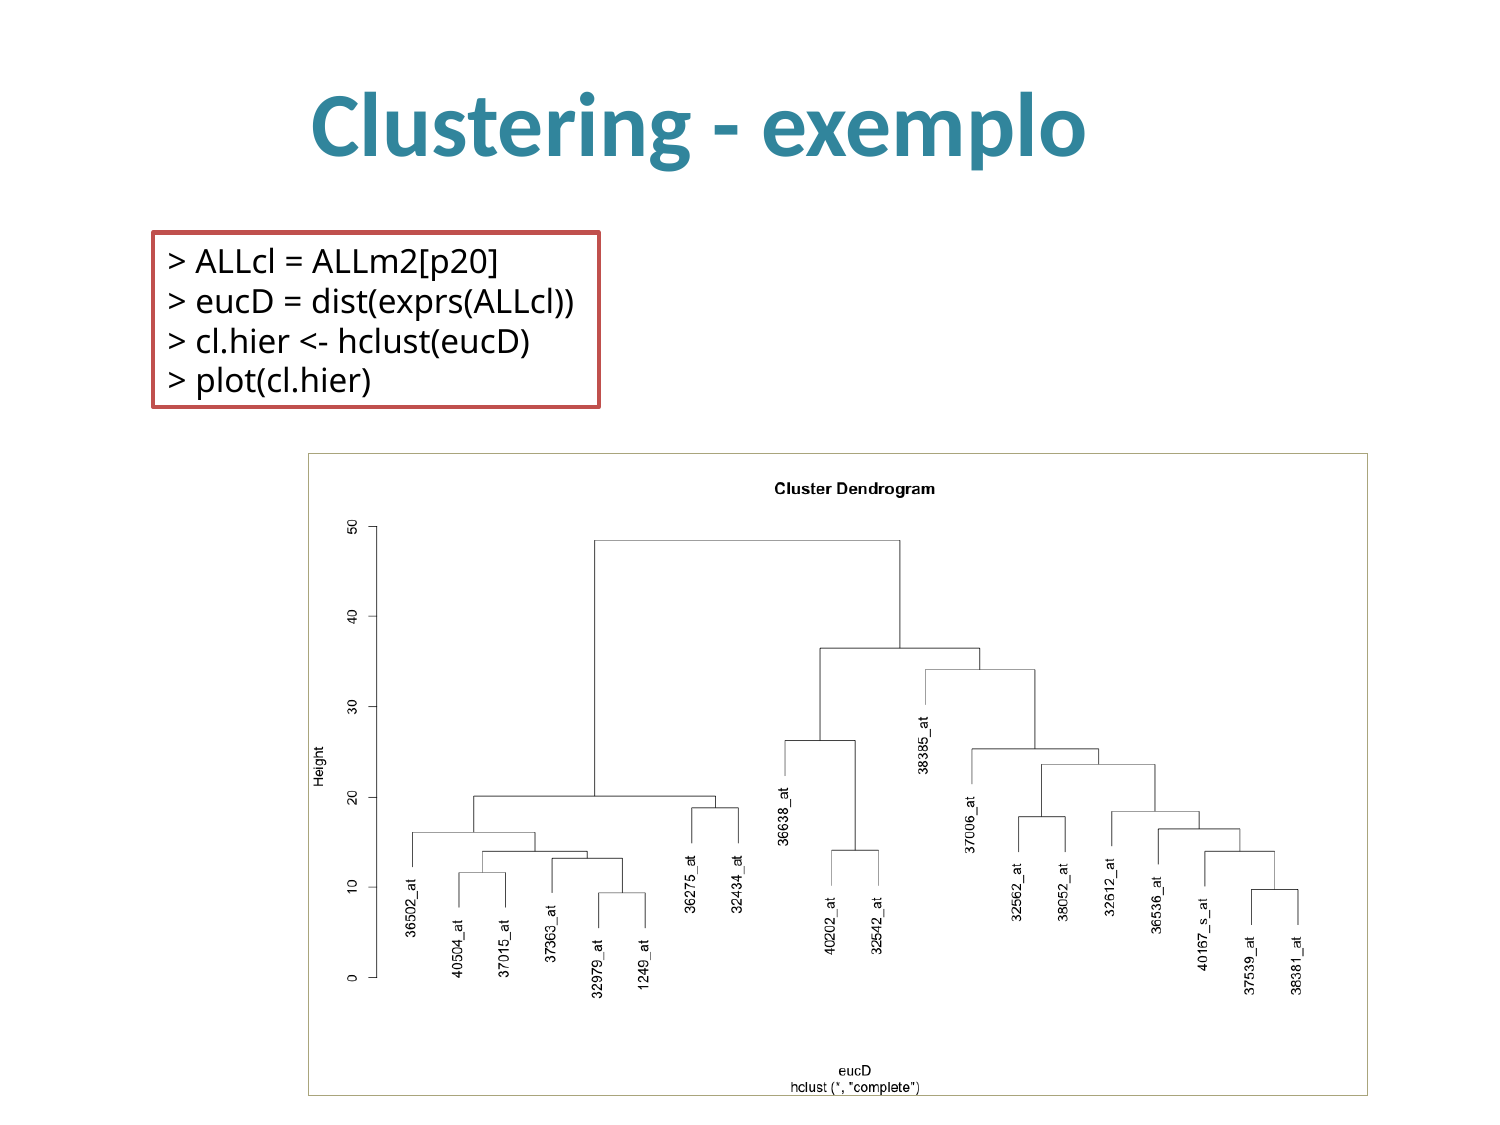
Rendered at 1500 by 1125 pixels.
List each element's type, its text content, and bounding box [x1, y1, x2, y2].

picture [307, 453, 1369, 1097]
title Clustering - exemplo [75, 26, 1325, 214]
text_box > ALLcl = ALLm2[p20] > eucD = dist(exprs(ALLcl)) > cl.hier <- hclust(eucD) > plot(cl.hier) [151, 230, 601, 409]
